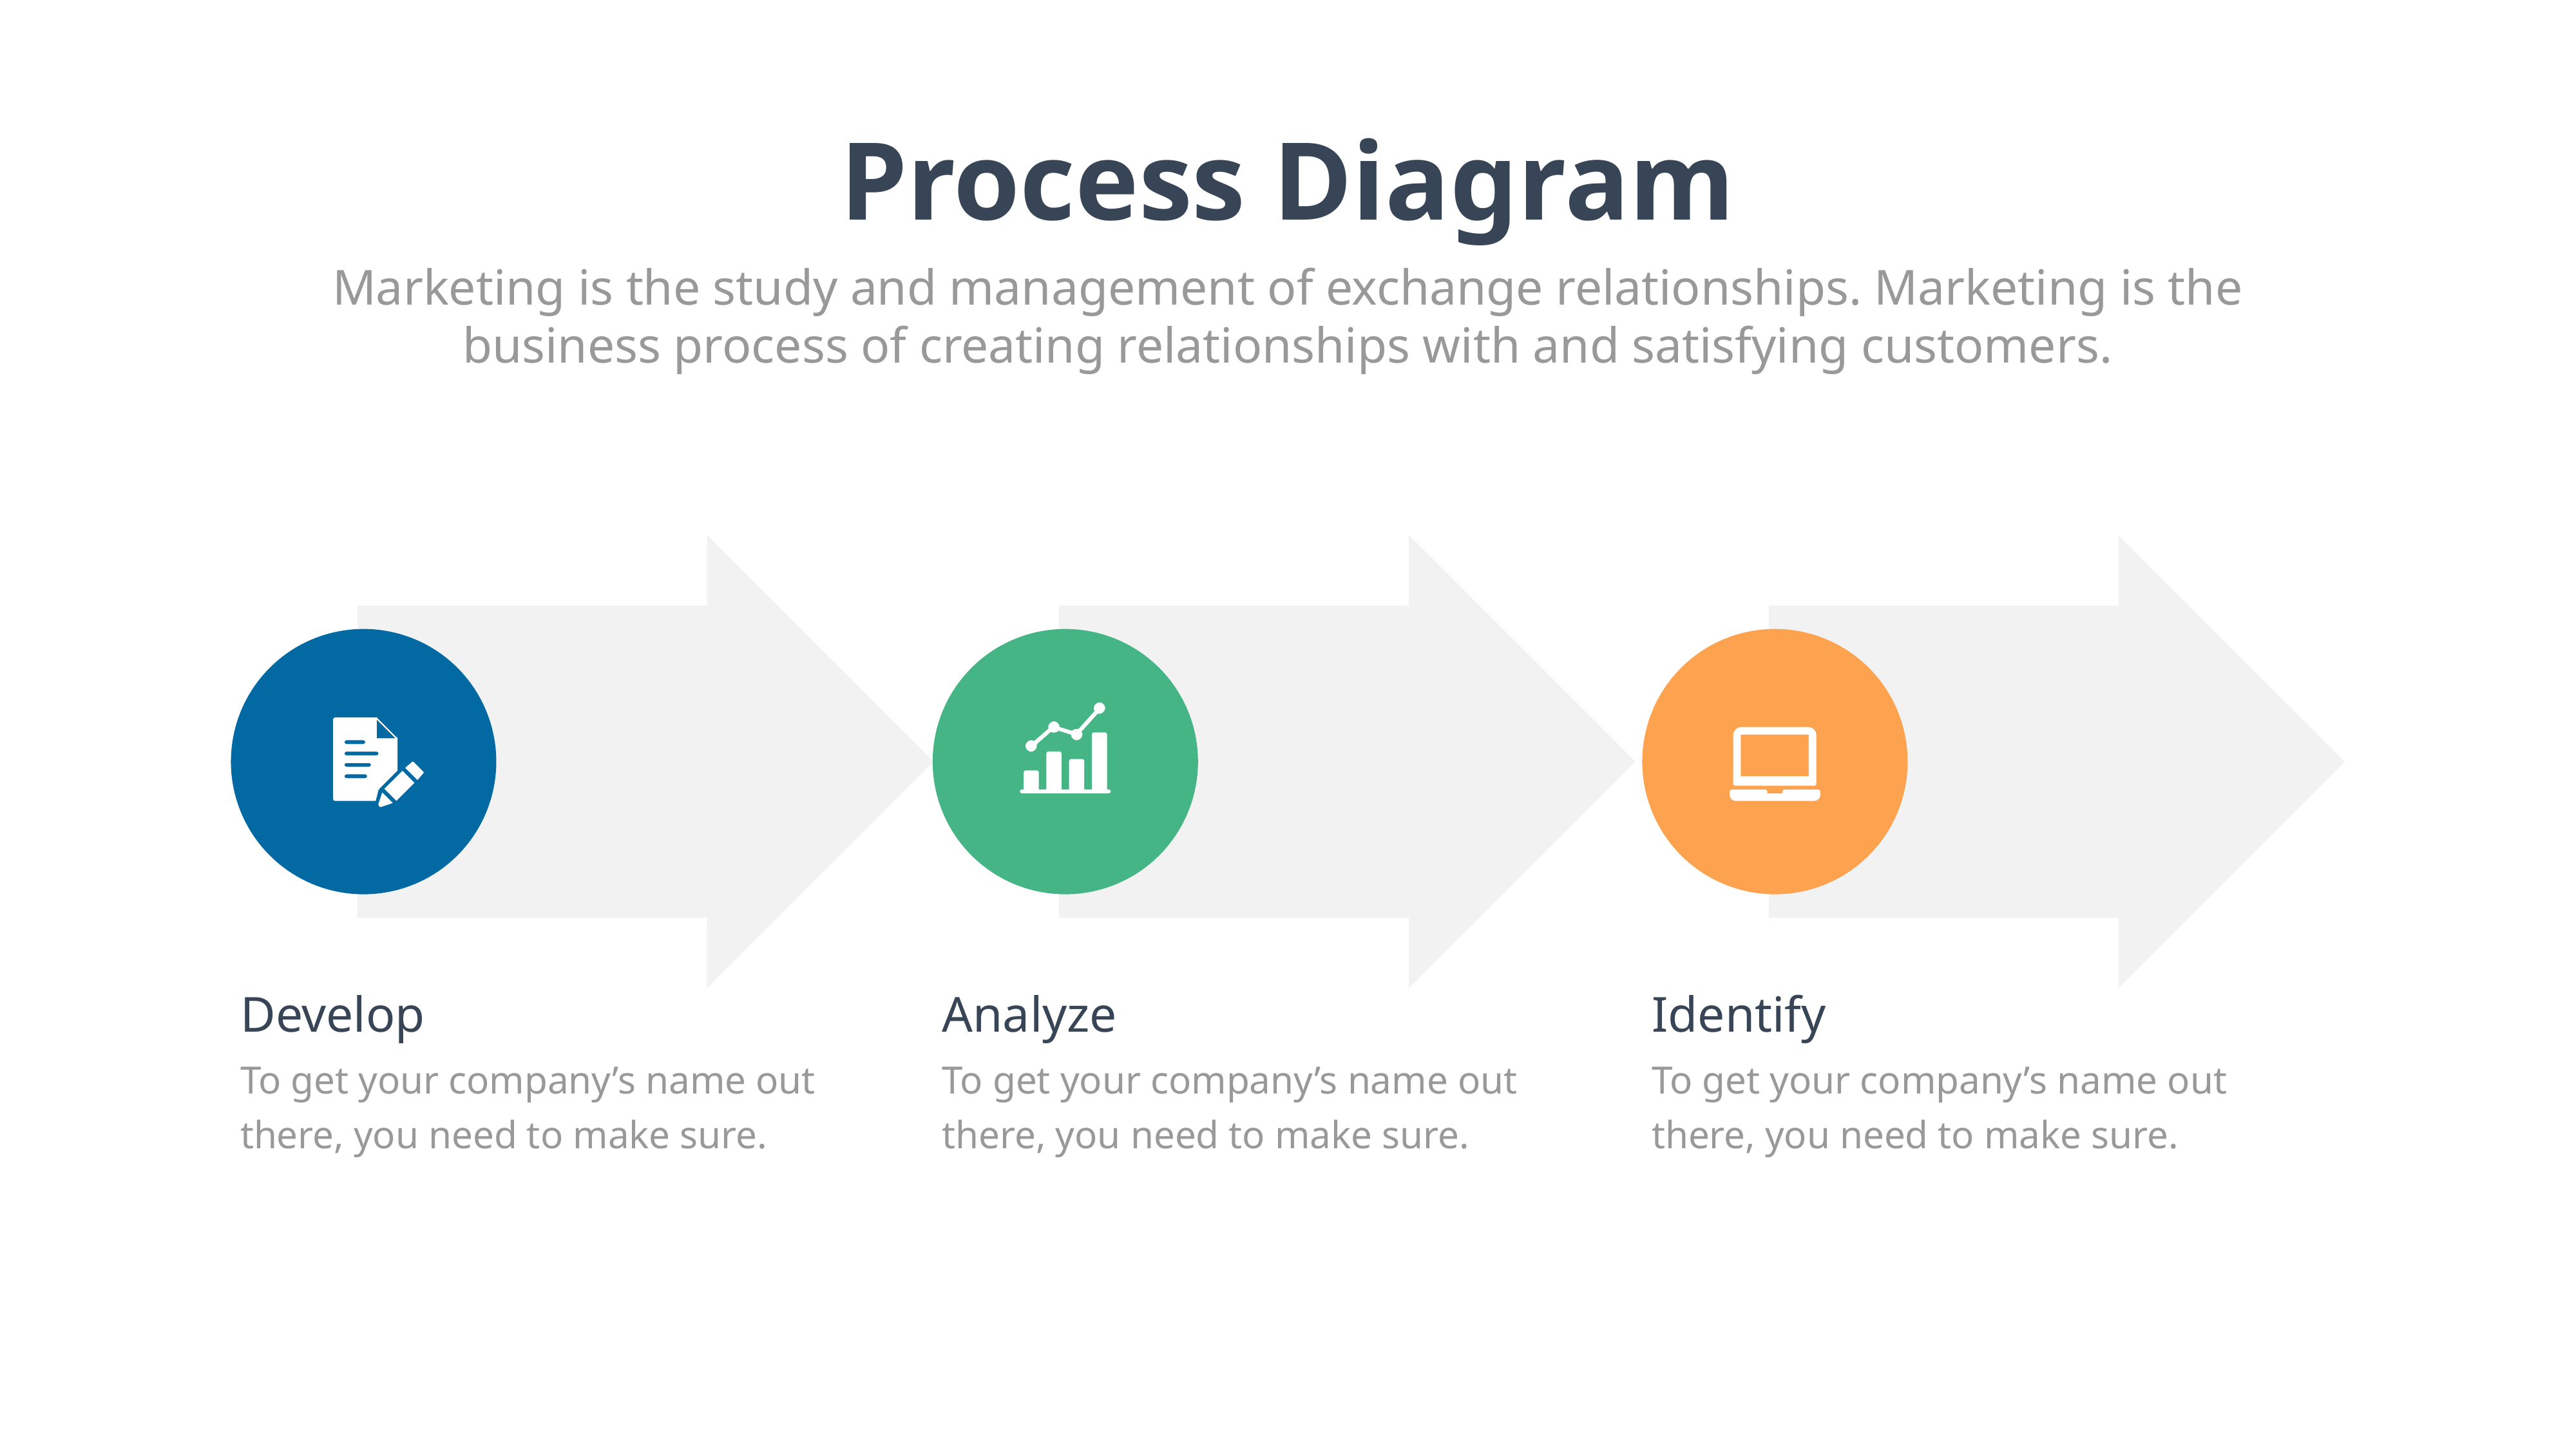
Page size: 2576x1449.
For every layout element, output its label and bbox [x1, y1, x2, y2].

text_box [1730, 726, 1820, 801]
text_box [1020, 702, 1111, 793]
text_box [333, 717, 425, 807]
text_box [231, 535, 2345, 1157]
text_box [281, 108, 2295, 379]
